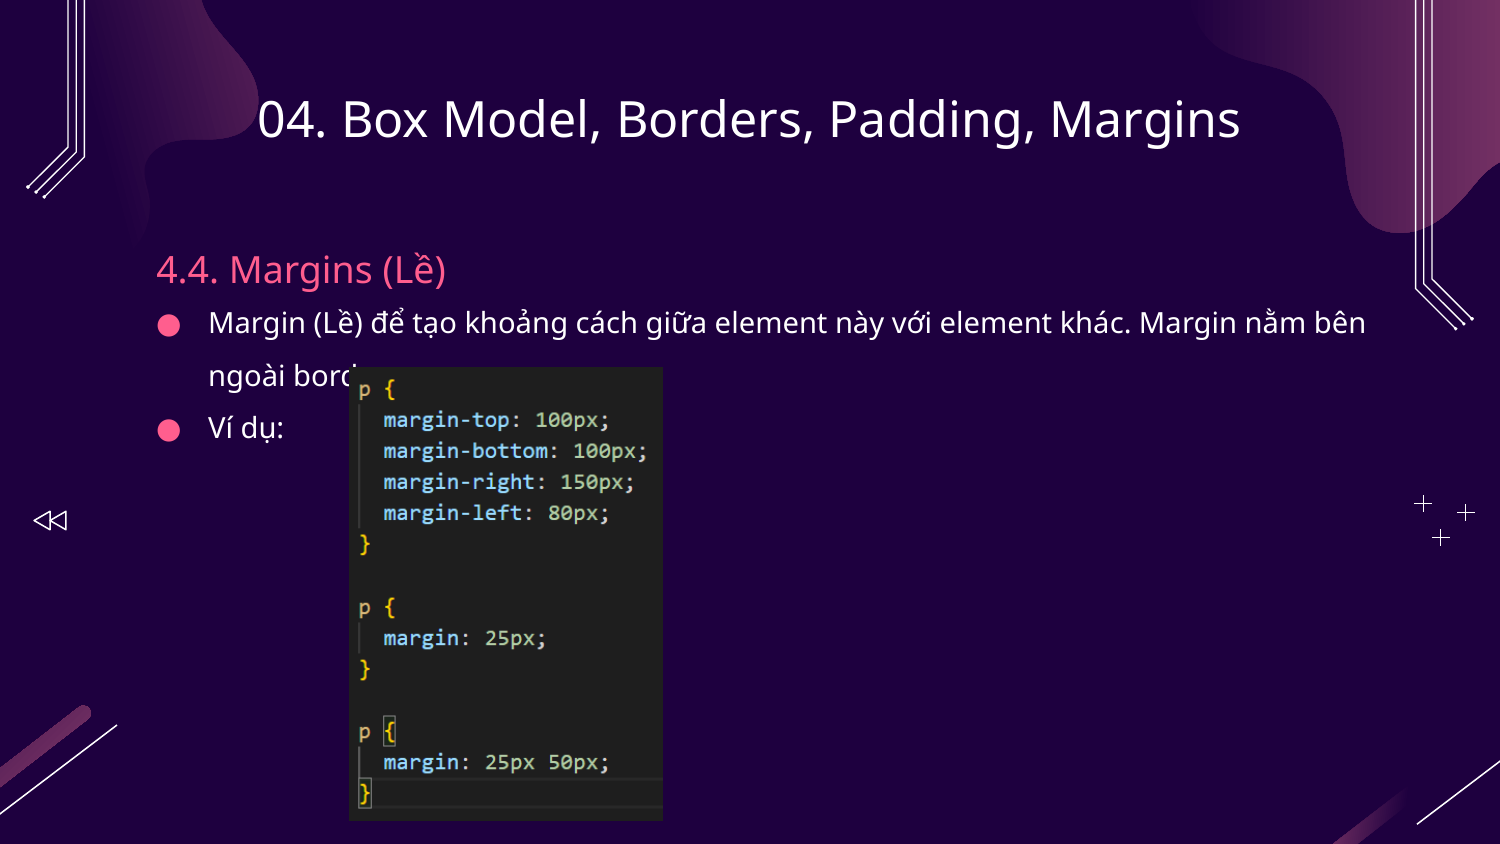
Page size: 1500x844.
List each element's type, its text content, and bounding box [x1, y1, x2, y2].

subtitle Margin (Lề) để tạo khoảng cách giữa element này với element khác. Margin nằm bên ngoài border. Ví dụ: [118, 272, 1441, 452]
picture [349, 367, 663, 821]
subtitle 4.4. Margins (Lề) [141, 238, 1329, 306]
title 04. Box Model, Borders, Padding, Margins [118, 72, 1382, 167]
